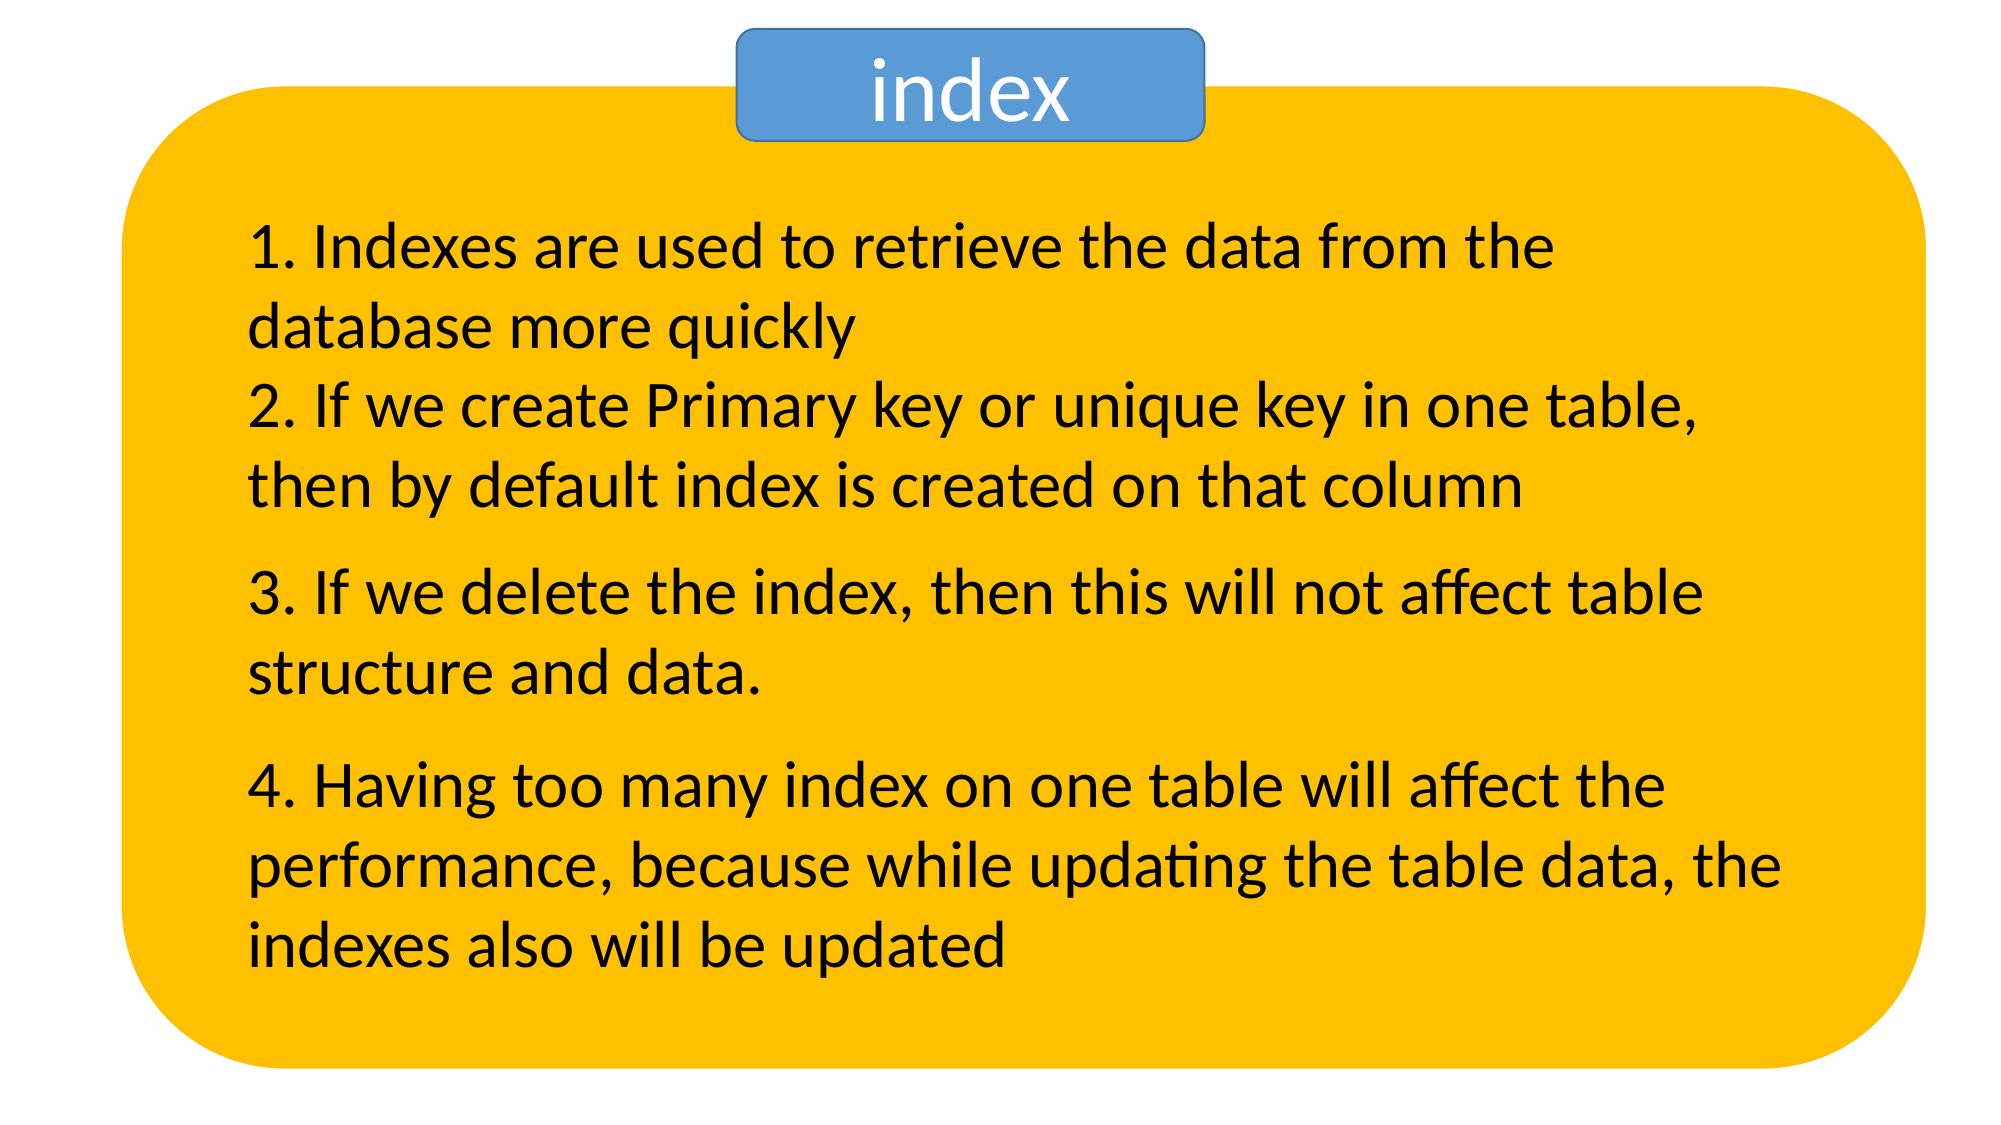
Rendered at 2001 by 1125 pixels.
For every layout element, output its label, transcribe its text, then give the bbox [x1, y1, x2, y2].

text_box [249, 1068, 1799, 1072]
text_box 1. Indexes are used to retrieve the data from the database more quickly [232, 194, 1829, 449]
text_box 4. Having too many index on one table will affect the performance, because while updating the table data, the indexes also will be updated [232, 733, 1847, 1068]
text_box 3. If we delete the index, then this will not affect table structure and data. [232, 540, 1750, 733]
text_box index [735, 27, 1206, 142]
text_box 2. If we create Primary key or unique key in one table, then by default index is created on that column [232, 353, 1750, 540]
text_box [118, 83, 1930, 1064]
